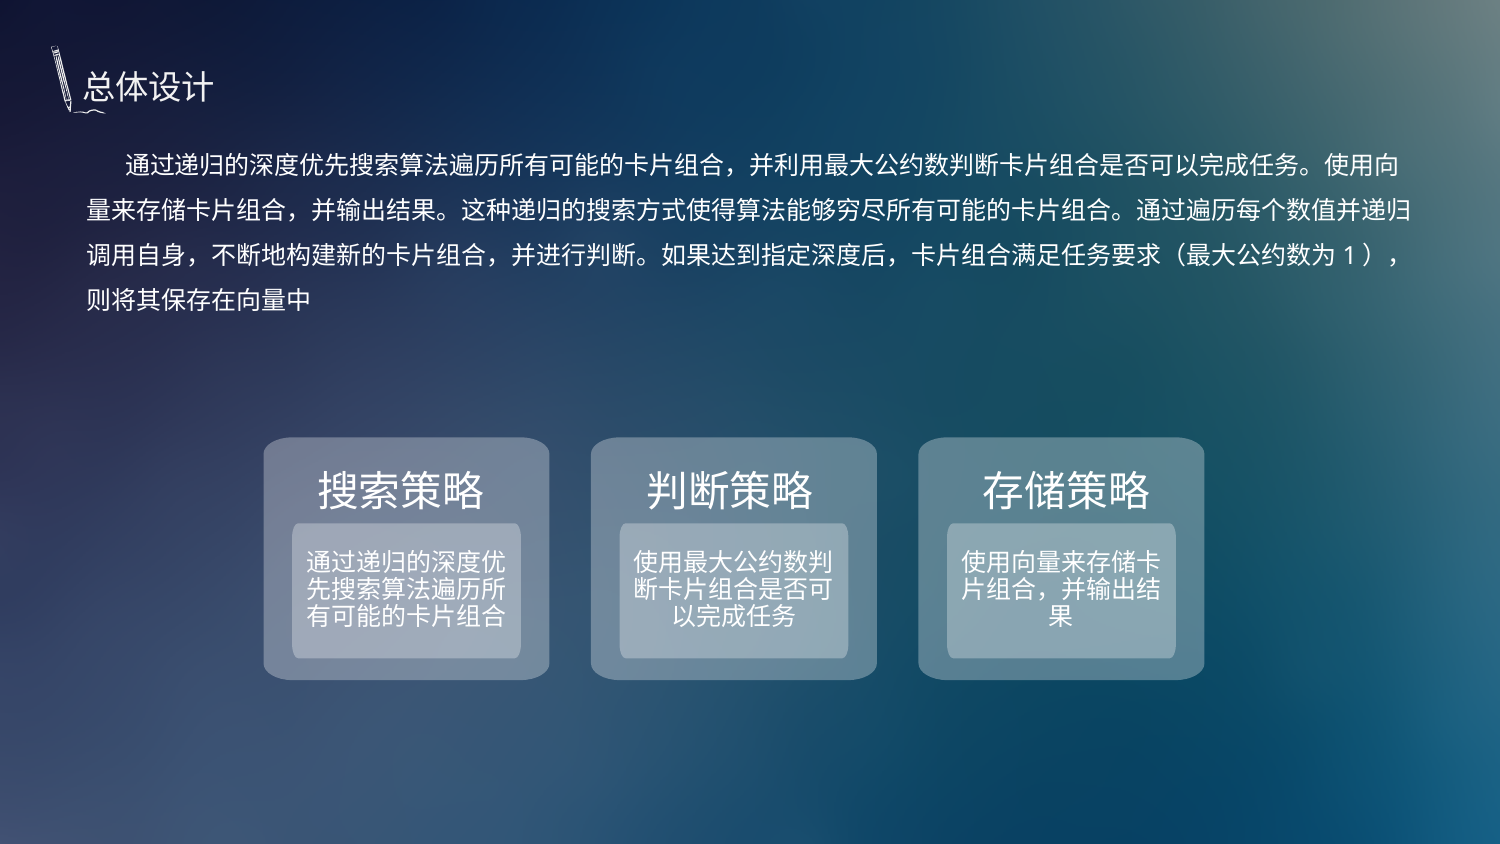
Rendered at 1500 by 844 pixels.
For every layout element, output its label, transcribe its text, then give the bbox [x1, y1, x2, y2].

text_box 总体设计 [106, 58, 357, 114]
picture [0, 0, 1500, 844]
text_box 通过递归的深度优先搜索算法遍历所有可能的卡片组合，并利用最大公约数判断卡片组合是否可以完成任务。使用向量来存储卡片组合，并输出结果。这种递归的搜索方式使得算法能够穷尽所有可能的卡片组合。通过遍历每个数值并递归调用自身，不断地构建新的卡片组合，并进行判断。如果达到指定深度后，卡片组合满足任务要求（最大公约数为1），则将其保存在向量中 [71, 127, 1429, 323]
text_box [590, 437, 877, 681]
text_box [918, 437, 1205, 681]
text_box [263, 437, 550, 681]
